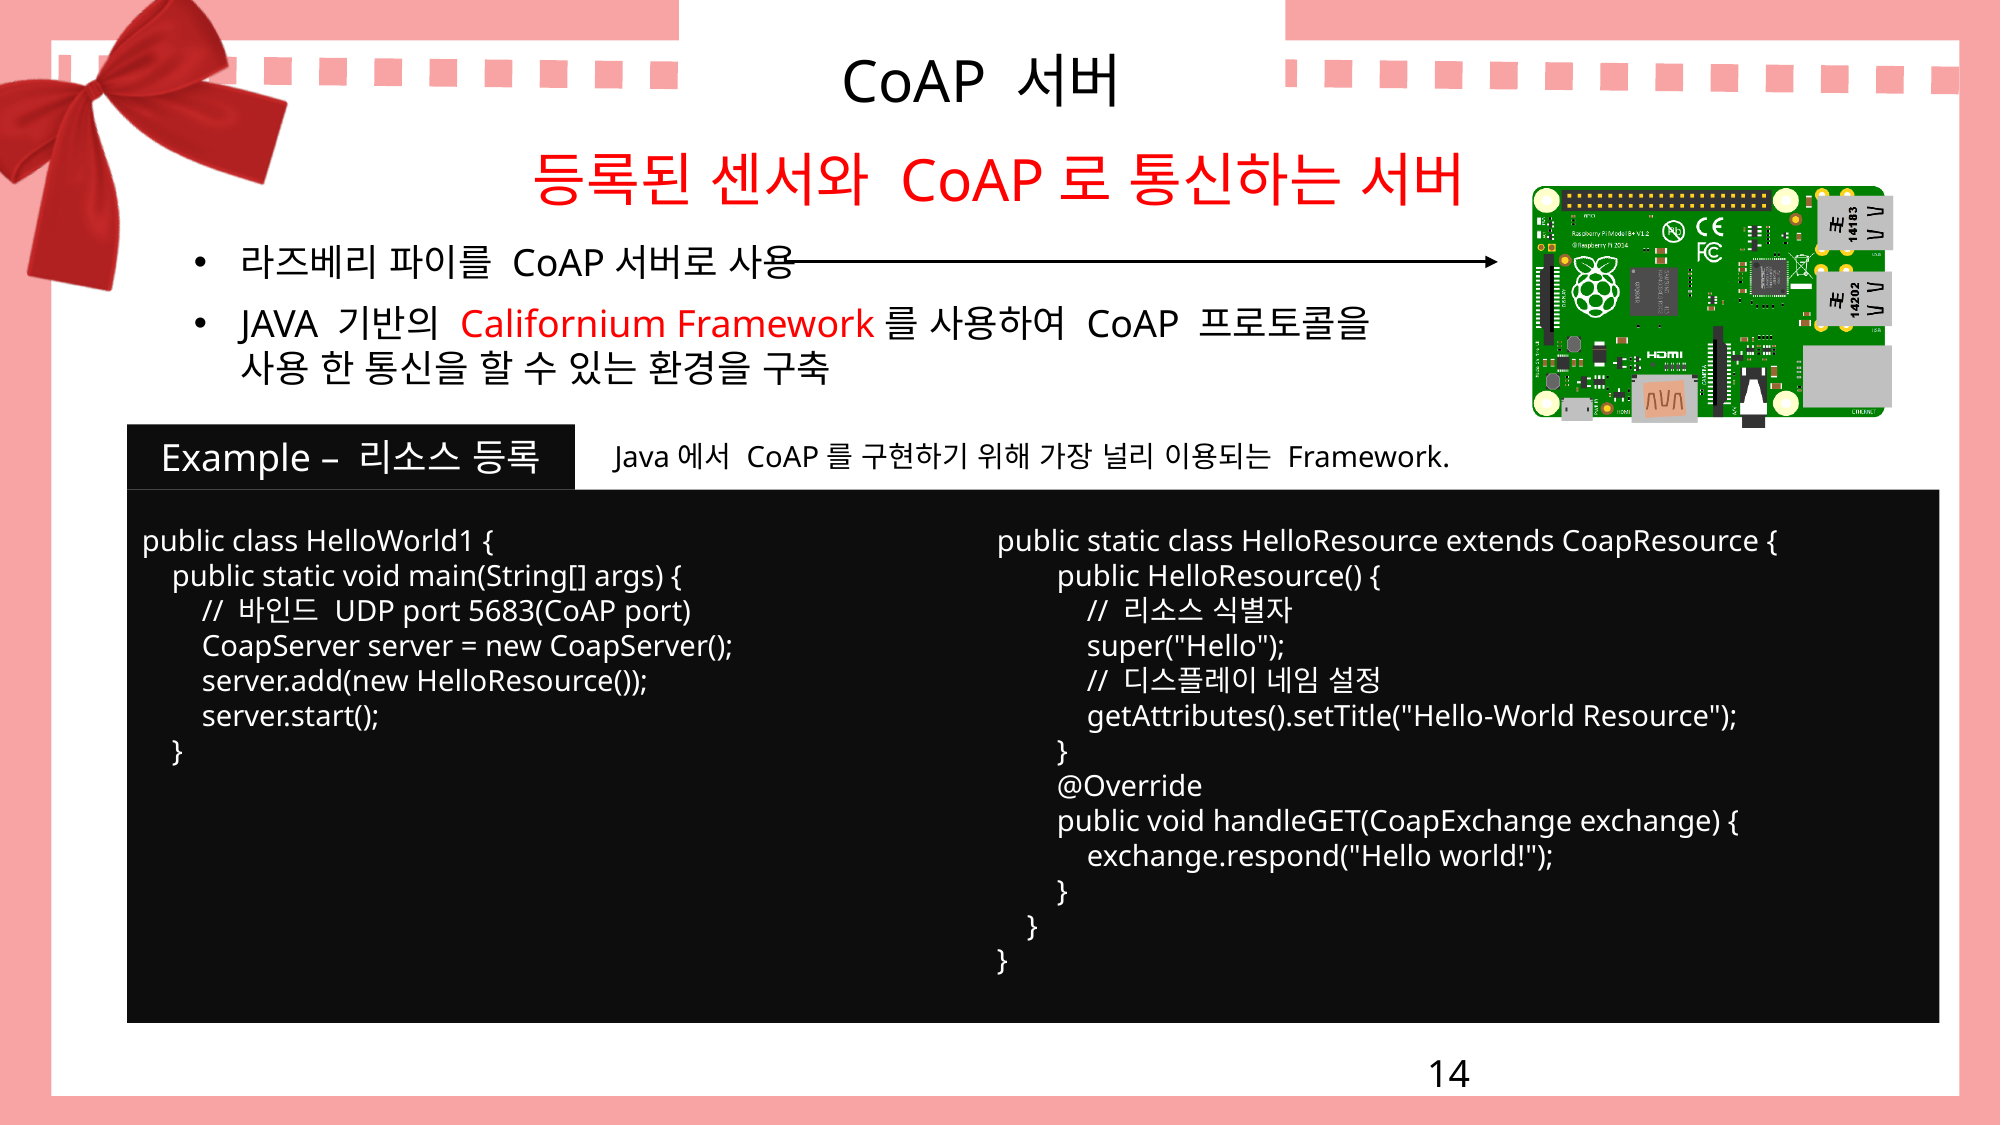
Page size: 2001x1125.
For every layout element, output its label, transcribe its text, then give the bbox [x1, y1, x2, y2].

text_box Java에서 CoAP를 구현하기 위해 가장 널리 이용되는 Framework. [599, 430, 1600, 481]
text_box public class HelloWorld1 { public static void main(String[] args) { // 바인드 UDP port 5683(CoAP port) CoapServer server = new CoapServer(); server.add(new HelloResource()); server.start(); } [127, 514, 982, 810]
text_box Example – 리소스 등록 [126, 423, 576, 491]
text_box 라즈베리 파이를 CoAP서버로 사용 [179, 231, 1179, 292]
text_box 등록된 센서와 CoAP로 통신하는 서버 [518, 135, 1514, 221]
text_box public static class HelloResource extends CoapResource { public HelloResource() { // 리소스 식별자 super("Hello"); // 디스플레이 네임 설정 getAttributes().setTitle("Hello-World Resource"); } @Override public void handleGET(CoapExchange exchange) { exchange.respond("Hello world!"); } } } [982, 514, 1983, 985]
title CoAP 서버 [679, 0, 1286, 135]
picture [1531, 185, 1894, 430]
text_box [126, 489, 1940, 1024]
text_box JAVA 기반의 Californium Framework를 사용하여 CoAP 프로토콜을 사용 한 통신을 할 수 있는 환경을 구축 [178, 292, 1413, 397]
picture [0, 0, 325, 321]
